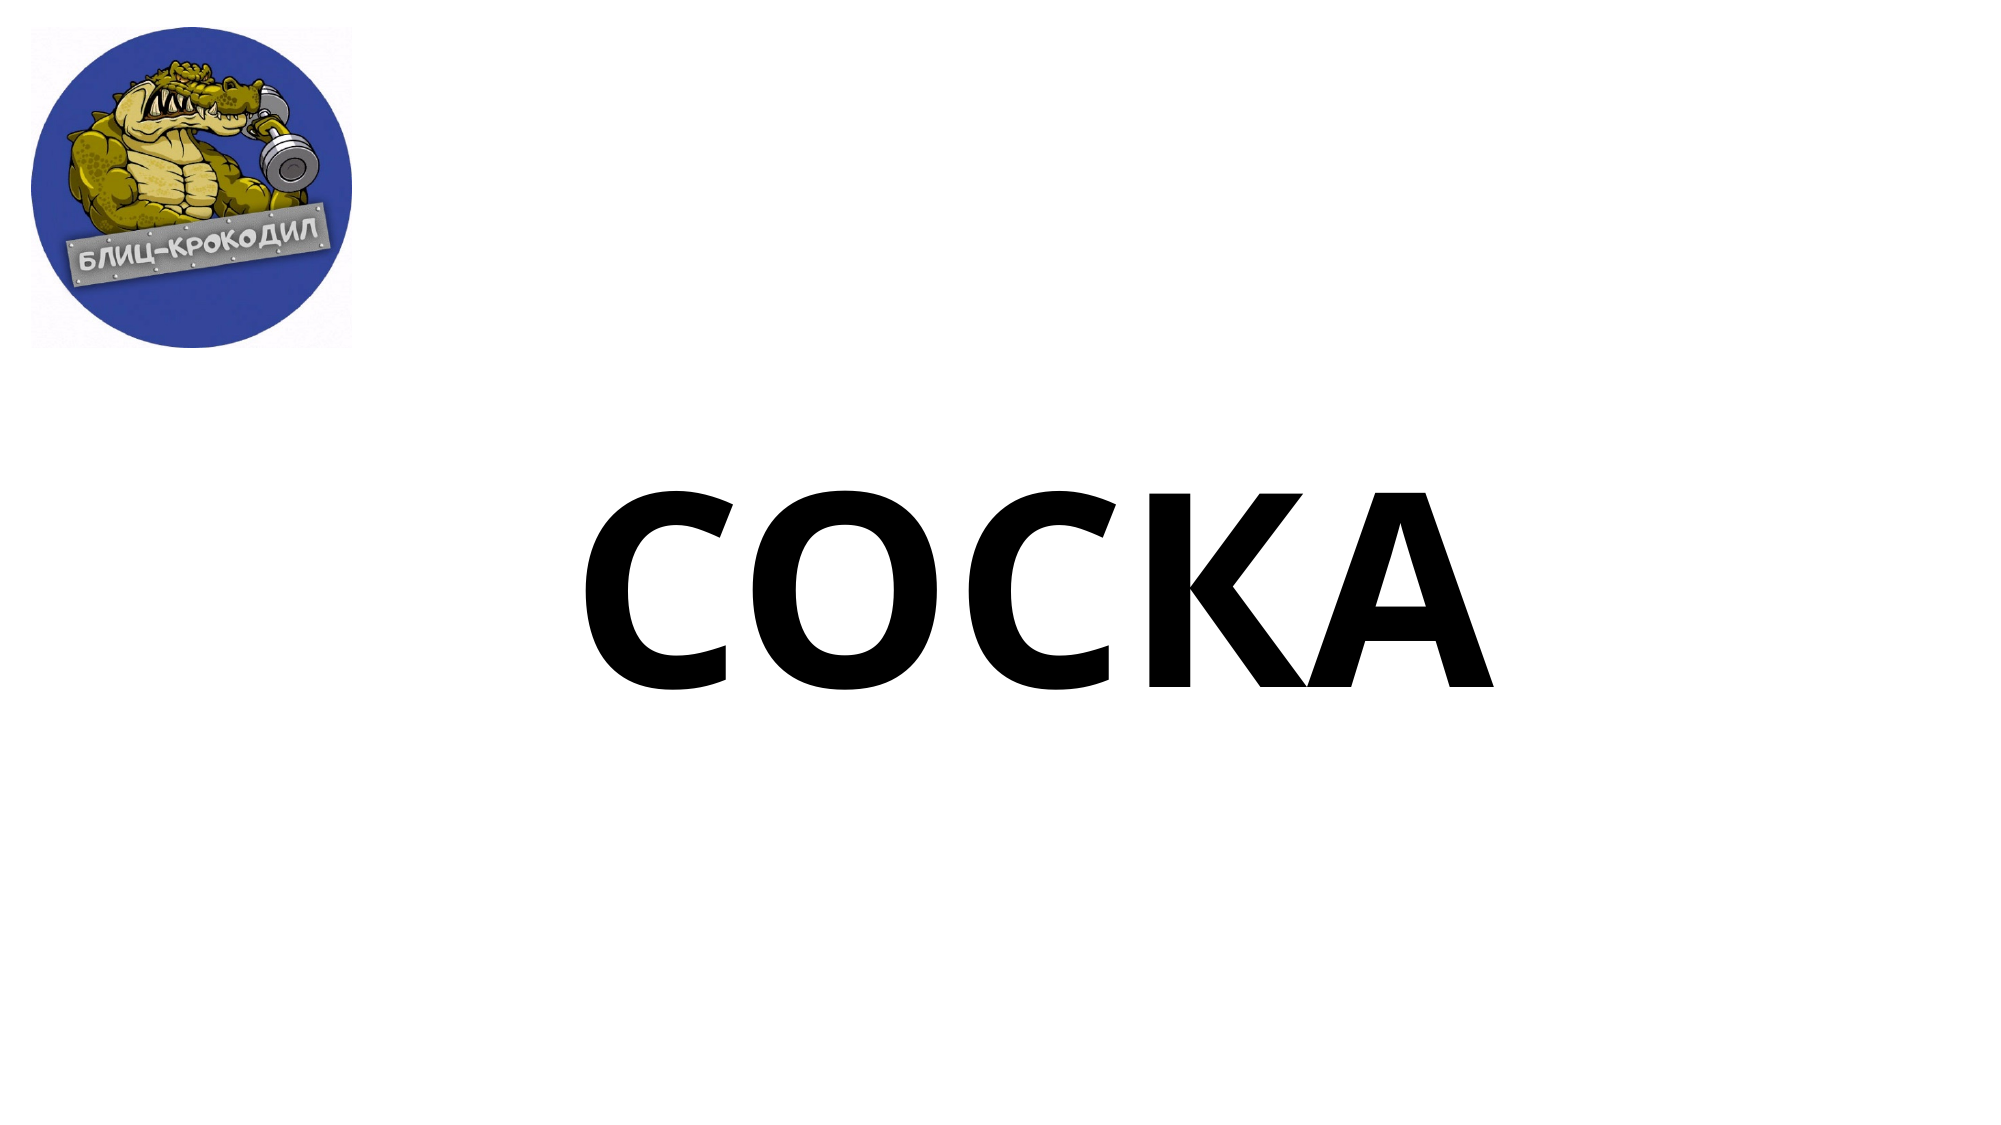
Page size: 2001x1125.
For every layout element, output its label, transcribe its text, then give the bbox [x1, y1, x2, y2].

title СОСКА [282, 361, 1783, 754]
picture [31, 27, 352, 348]
